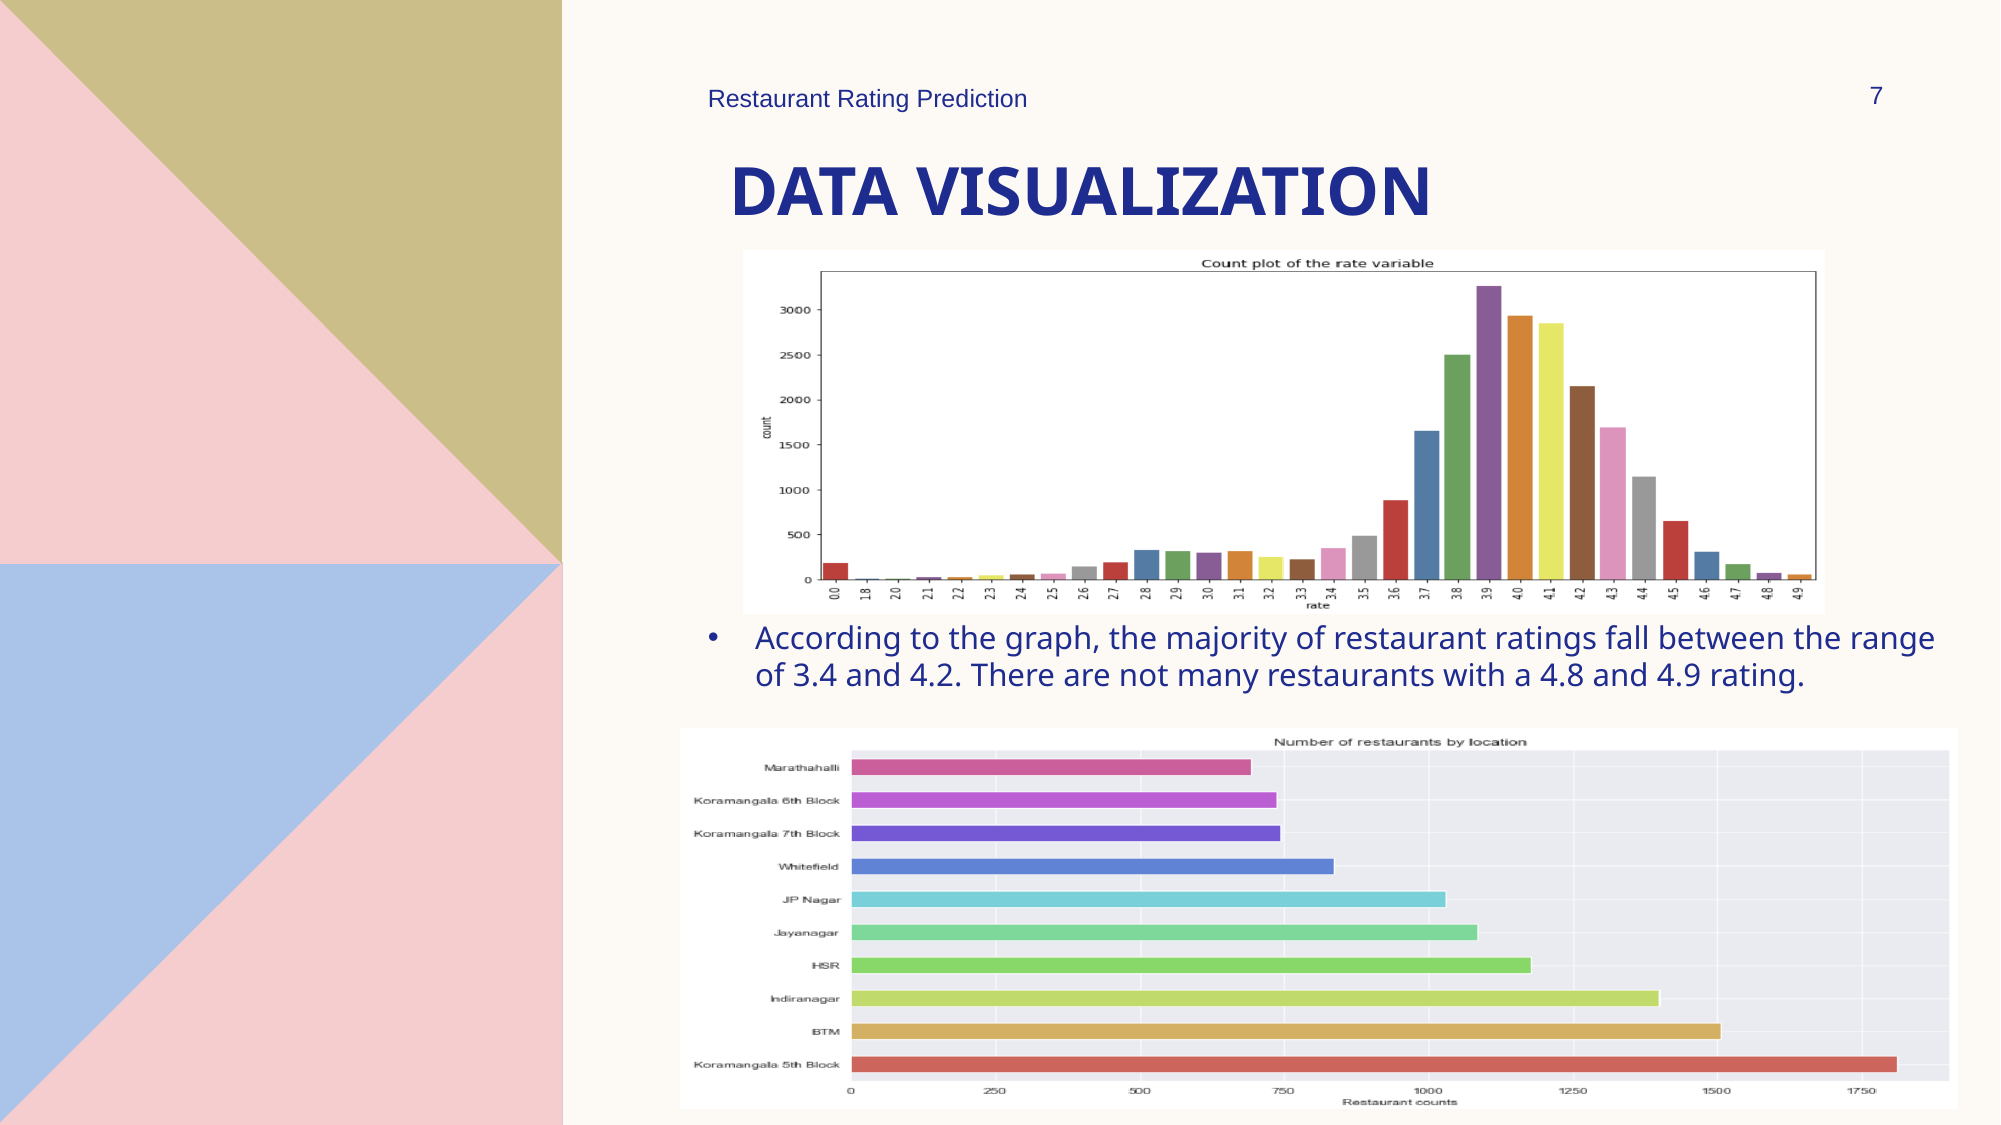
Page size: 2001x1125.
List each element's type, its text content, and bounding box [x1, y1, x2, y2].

slide_number 7 [1795, 71, 1958, 117]
list According to the graph, the majority of restaurant ratings fall between the range of 3.4 and 4.2. There are not many restaurants with a 4.8 and 4.9 rating. [693, 250, 1970, 1109]
picture [743, 250, 1825, 614]
picture [680, 728, 1958, 1109]
footer Restaurant Rating Prediction [693, 75, 1218, 120]
title Data visualization [714, 141, 1825, 250]
